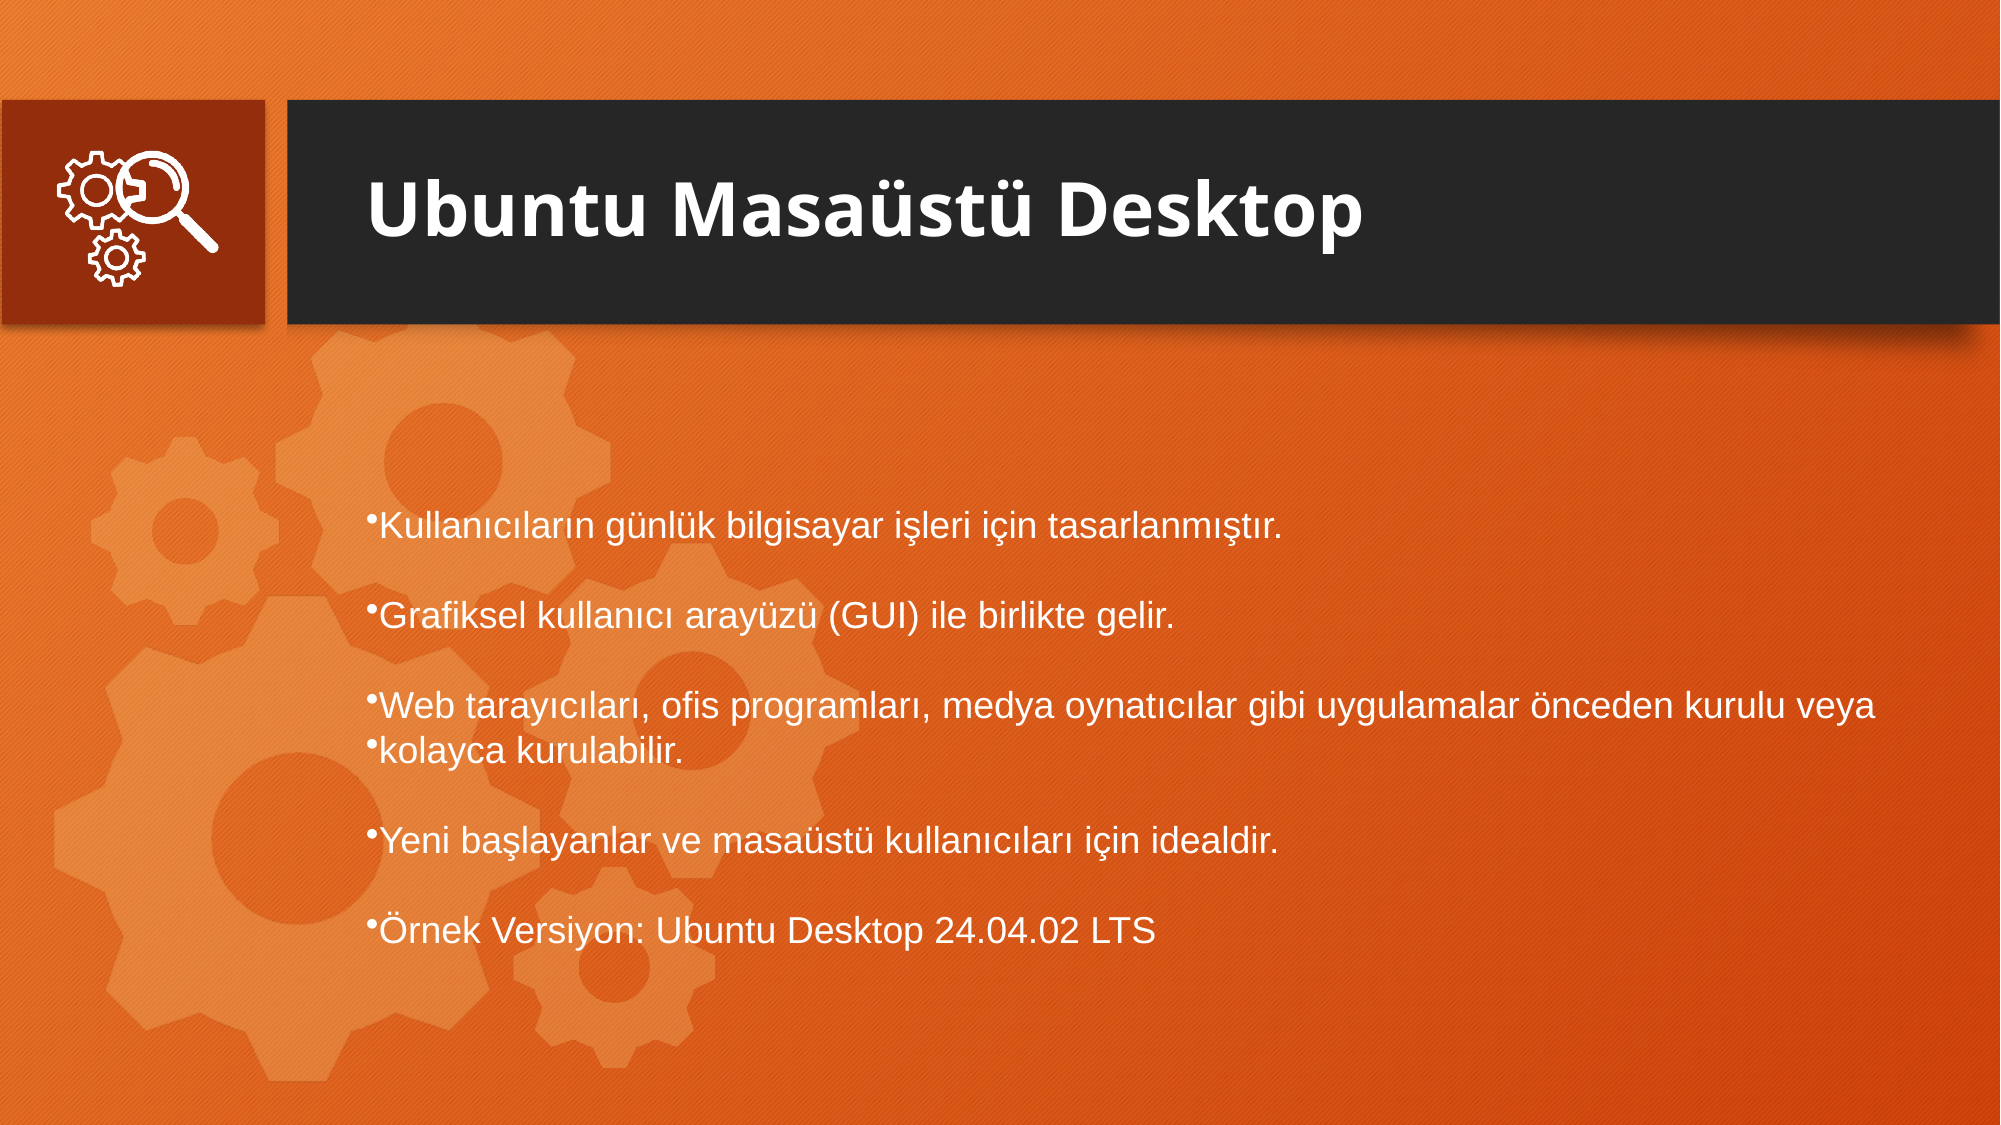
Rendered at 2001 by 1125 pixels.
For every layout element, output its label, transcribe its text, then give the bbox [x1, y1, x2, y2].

picture [11, 100, 2000, 1109]
title Ubuntu Masaüstü Desktop [350, 123, 1928, 301]
list Kullanıcıların günlük bilgisayar işleri için tasarlanmıştır. Grafiksel kullanıcı arayüzü (GUI) ile birlikte gelir. Web tarayıcıları, ofis programları, medya oynatıcılar gibi uygulamalar önceden kurulu veya kolayca kurulabilir. Yeni başlayanlar ve masaüstü kullanıcıları için idealdir. Örnek Versiyon: Ubuntu Desktop 24.04.02 LTS [350, 399, 1919, 1053]
